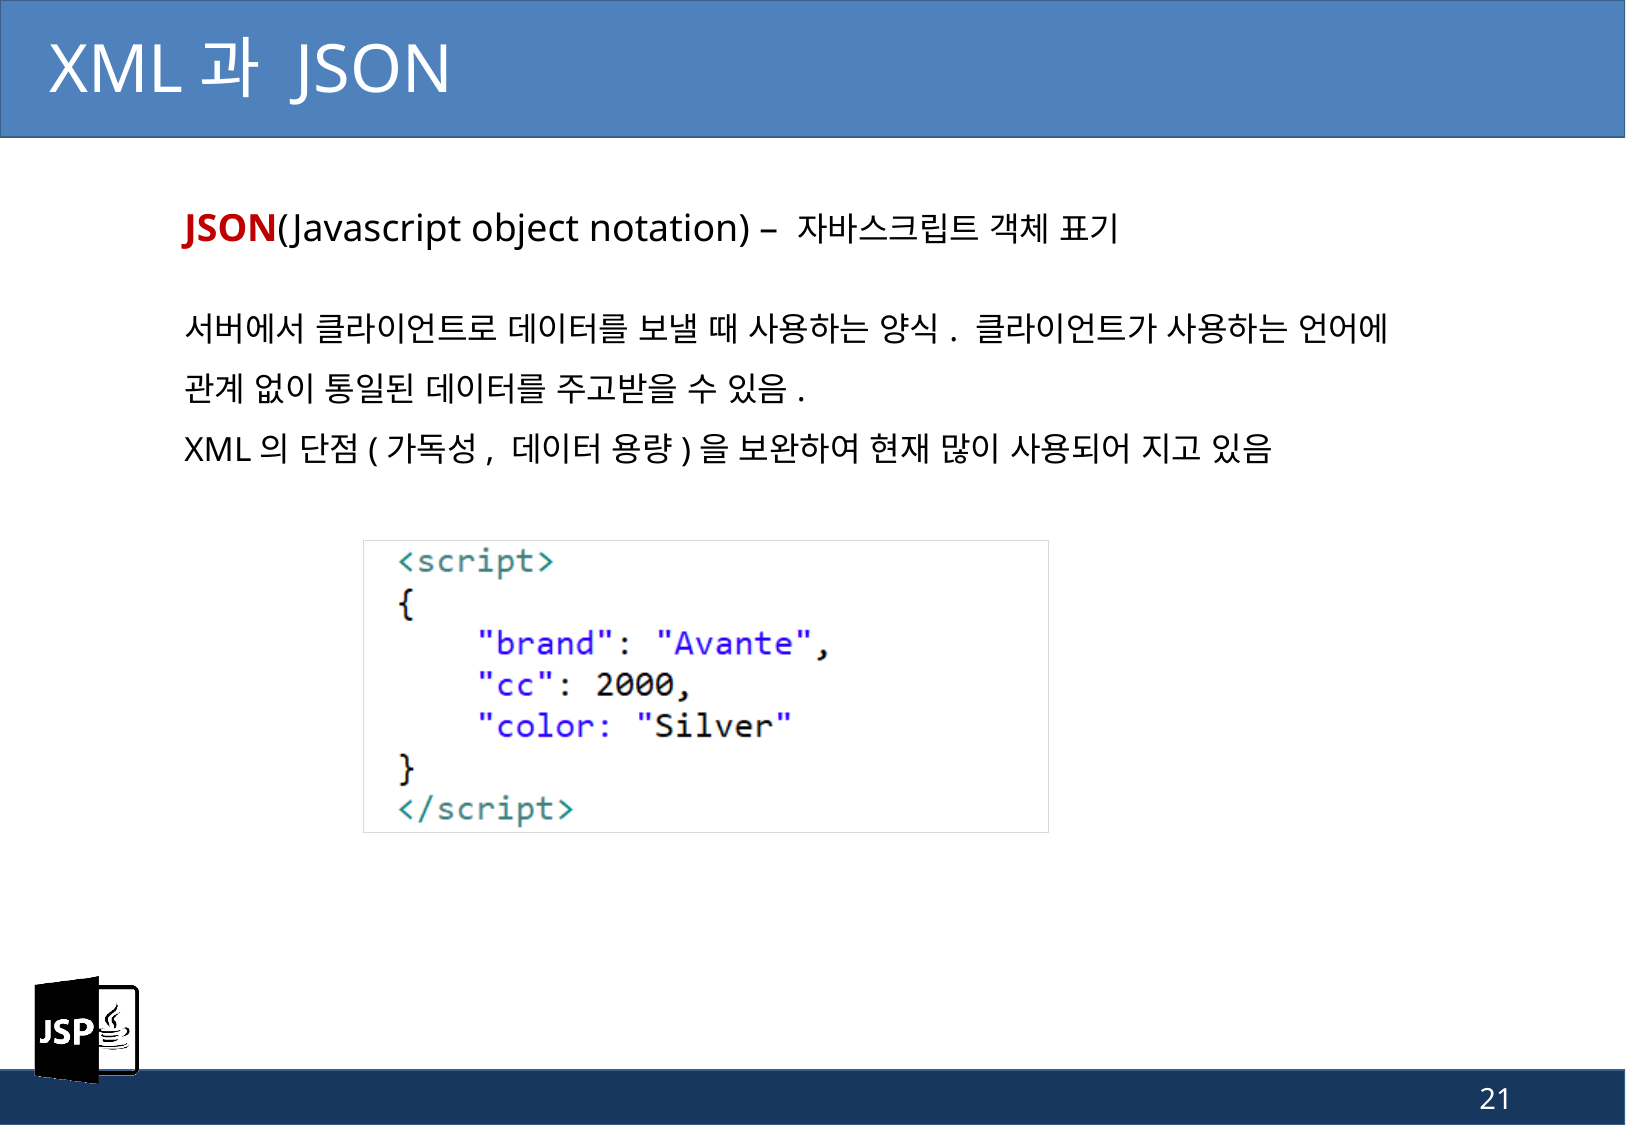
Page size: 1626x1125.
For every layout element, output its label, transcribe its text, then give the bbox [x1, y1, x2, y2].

text_box JSON(Javascript object notation) – 자바스크립트 객체 표기 서버에서 클라이언트로 데이터를 보낼 때 사용하는 양식. 클라이언트가 사용하는 언어에 관계 없이 통일된 데이터를 주고받을 수 있음. XML의 단점(가독성, 데이터 용량)을 보완하여 현재 많이 사용되어 지고 있음 [169, 196, 1451, 476]
slide_number 21 [1450, 1070, 1542, 1125]
picture [32, 976, 141, 1084]
picture [363, 540, 1049, 833]
text_box XML과 JSON [0, 0, 1312, 136]
